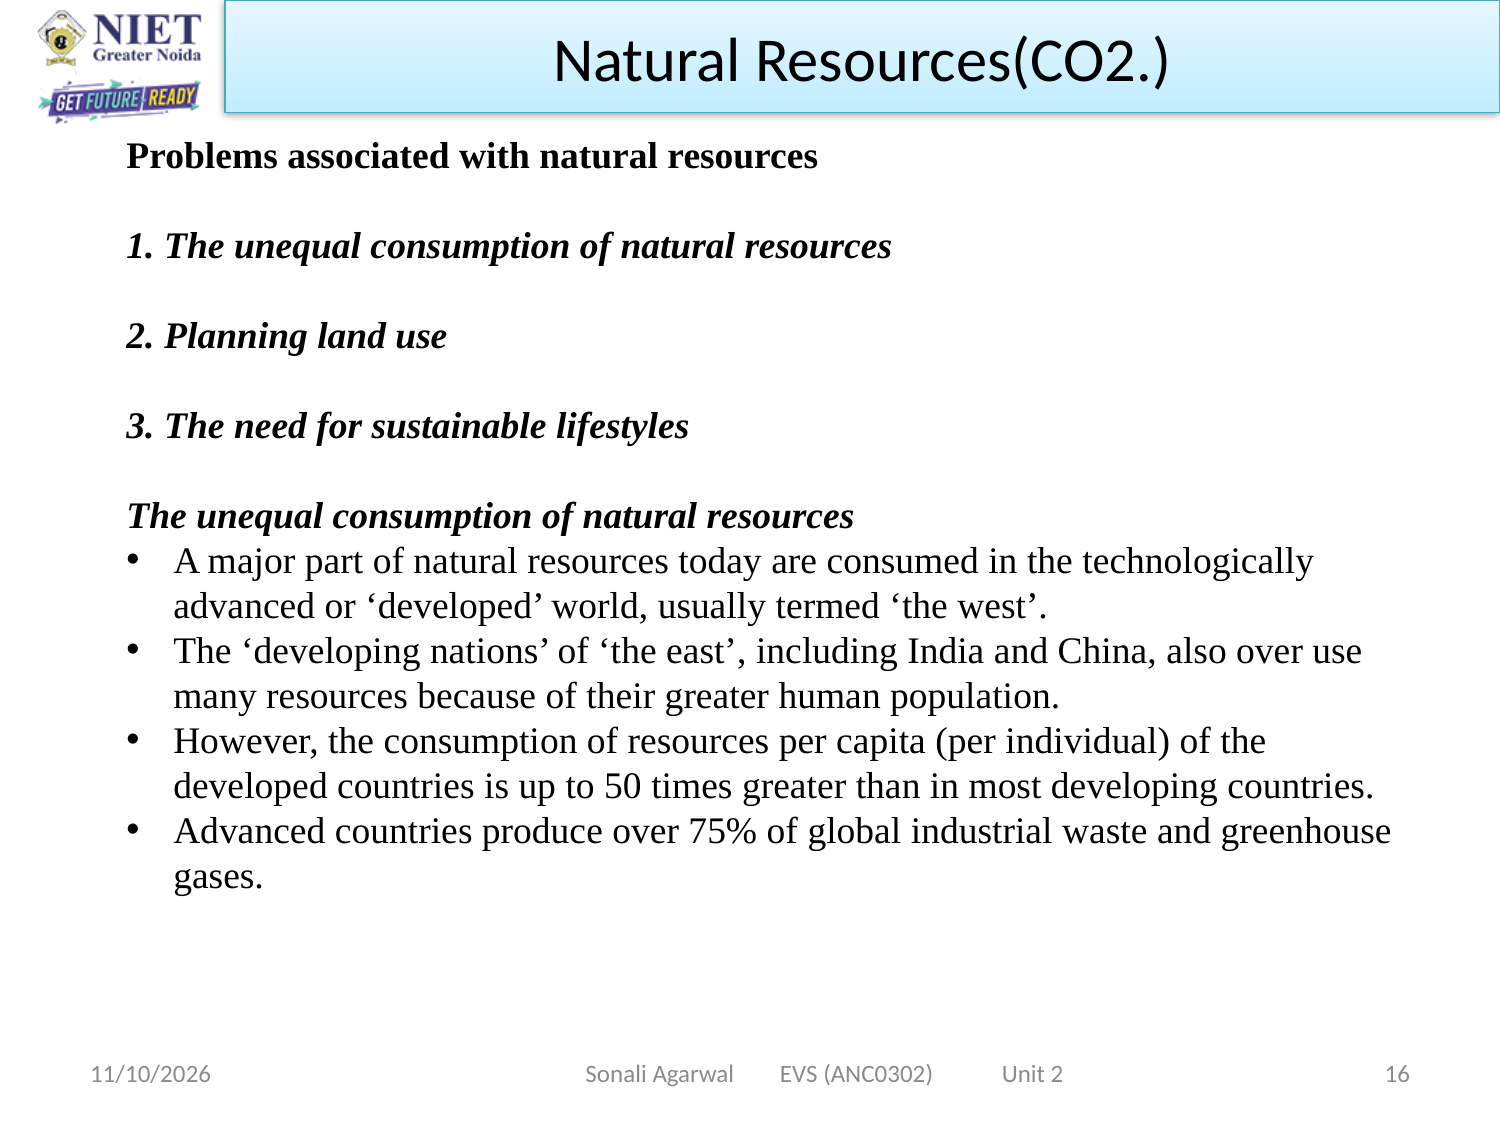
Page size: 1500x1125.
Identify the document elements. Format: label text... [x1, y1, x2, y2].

picture [0, 0, 238, 135]
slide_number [75, 1042, 412, 1103]
footer Sonali Agarwal EVS (ANC0302) Unit 2 [412, 1042, 1074, 1103]
text_box Natural Resources(CO2.) [238, 0, 1500, 113]
slide_number 16 [1074, 1042, 1425, 1103]
text_box Problems associated with natural resources 1. The unequal consumption of natural resources 2. Planning land use 3. The need for sustainable lifestyles The unequal consumption of natural resources A major part of natural resources today are consumed in the technologically advanced or ‘developed’ world, usually termed ‘the west’. The ‘developing nations’ of ‘the east’, including India and China, also over use many resources because of their greater human population. However, the consumption of resources per capita (per individual) of the developed countries is up to 50 times greater than in most developing countries. Advanced countries produce over 75% of global industrial waste and greenhouse gases. [111, 123, 1425, 993]
